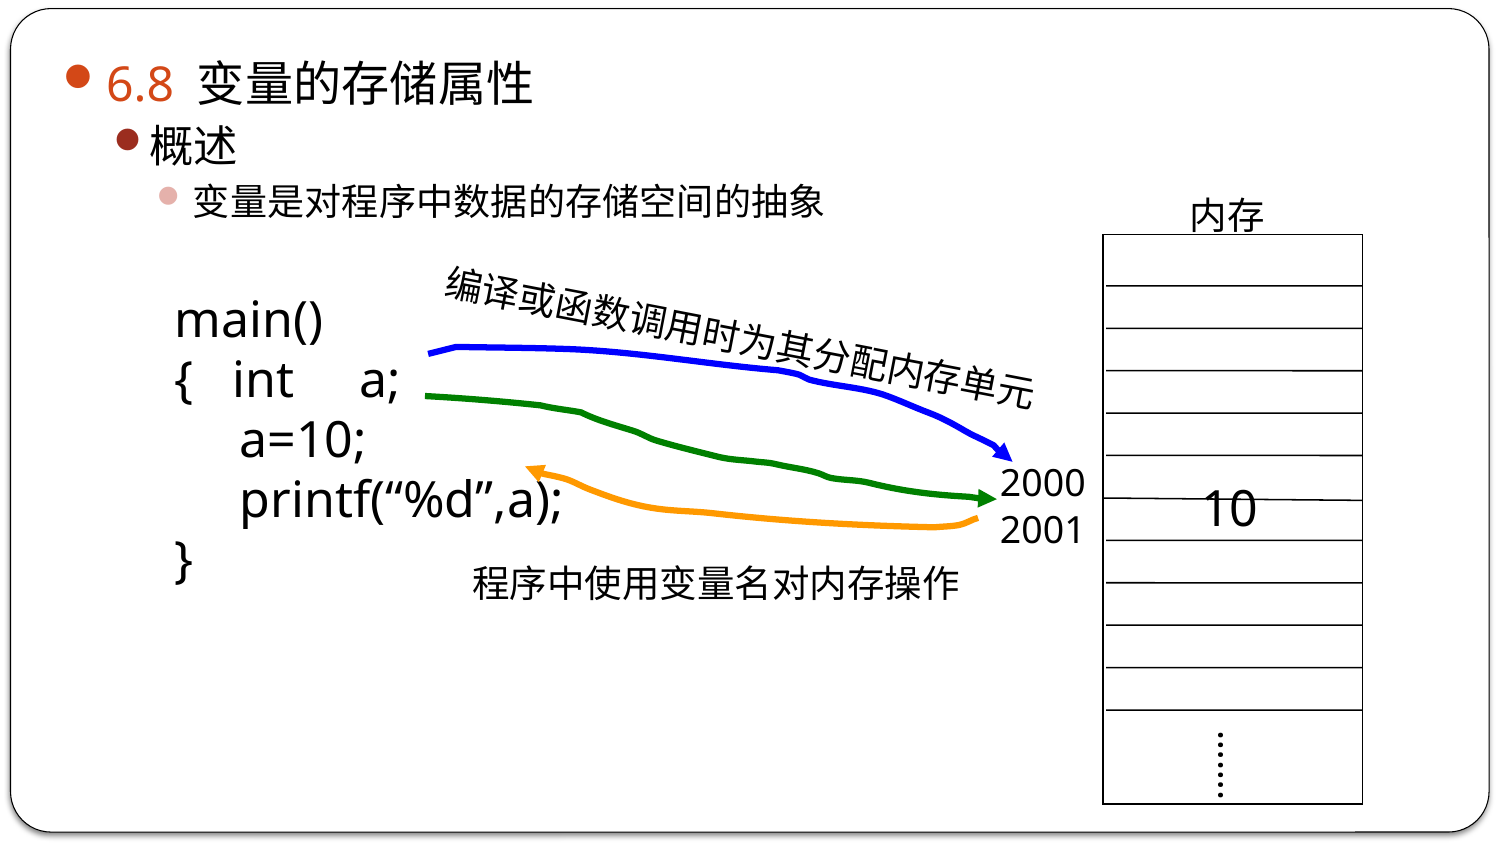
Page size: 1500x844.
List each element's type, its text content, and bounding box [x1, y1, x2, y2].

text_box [992, 451, 1094, 559]
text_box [153, 183, 1363, 819]
list 6.8 变量的存储属性 概述 变量是对程序中数据的存储空间的抽象 [48, 45, 1436, 230]
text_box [424, 395, 998, 528]
